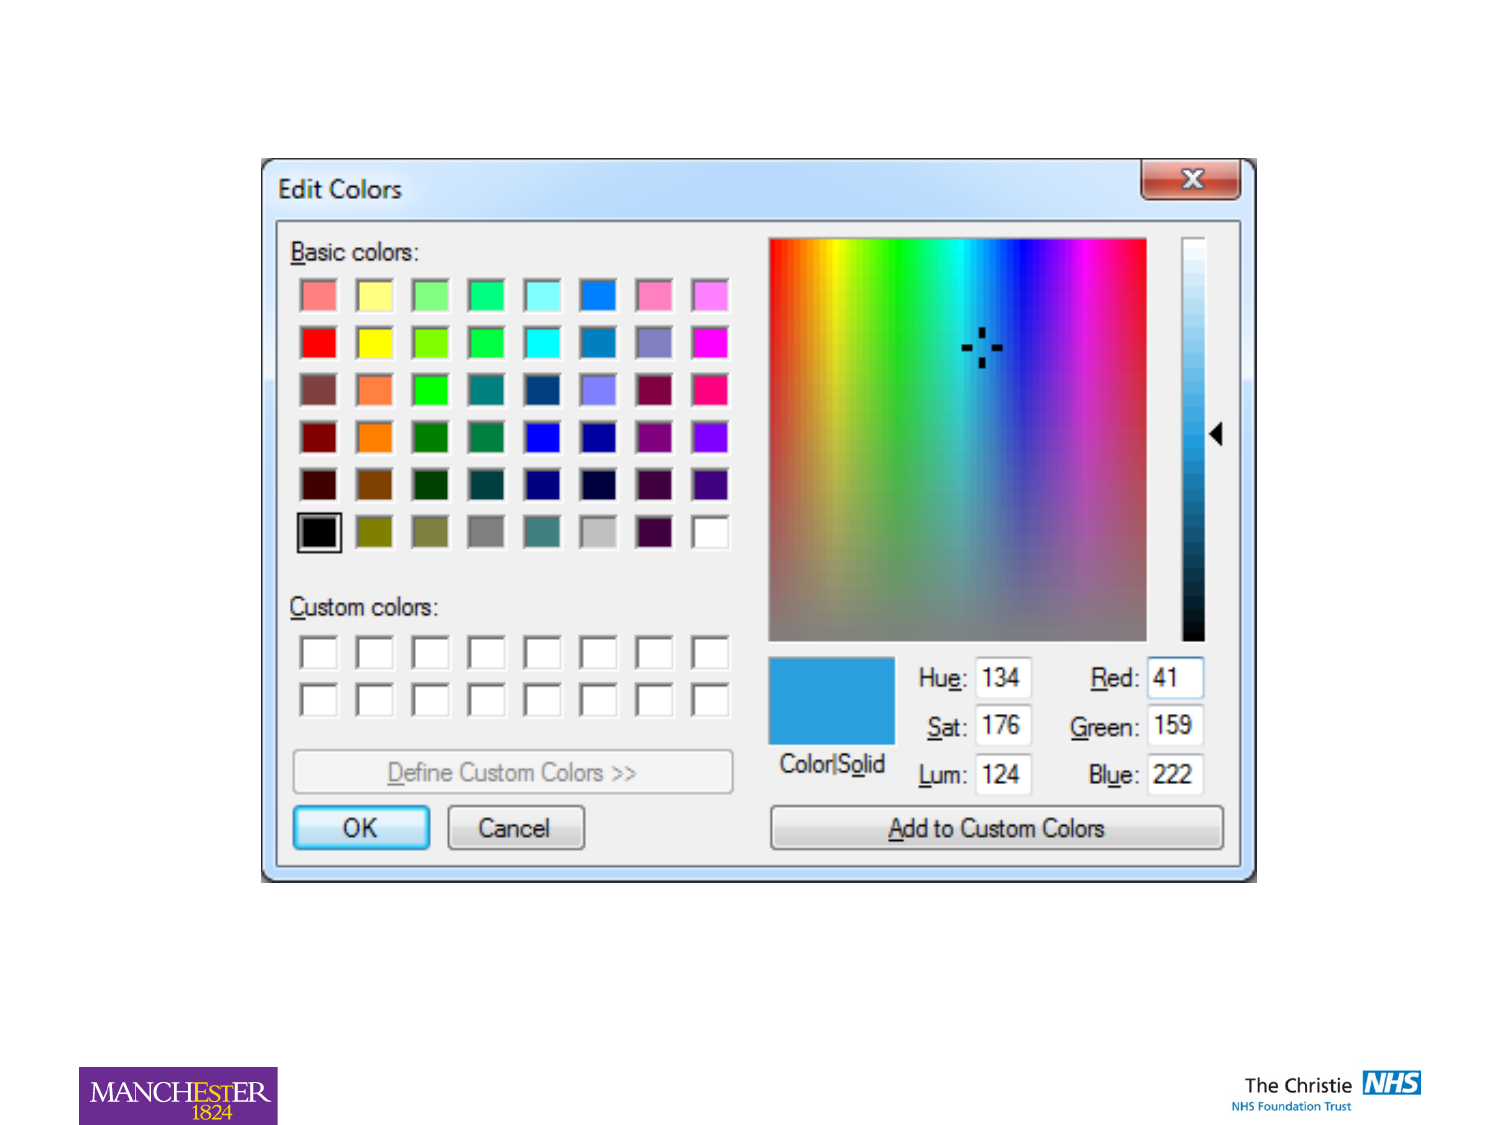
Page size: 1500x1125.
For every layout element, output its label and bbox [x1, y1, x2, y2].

picture [79, 1067, 278, 1125]
picture [261, 158, 1257, 883]
picture [1165, 1062, 1421, 1125]
